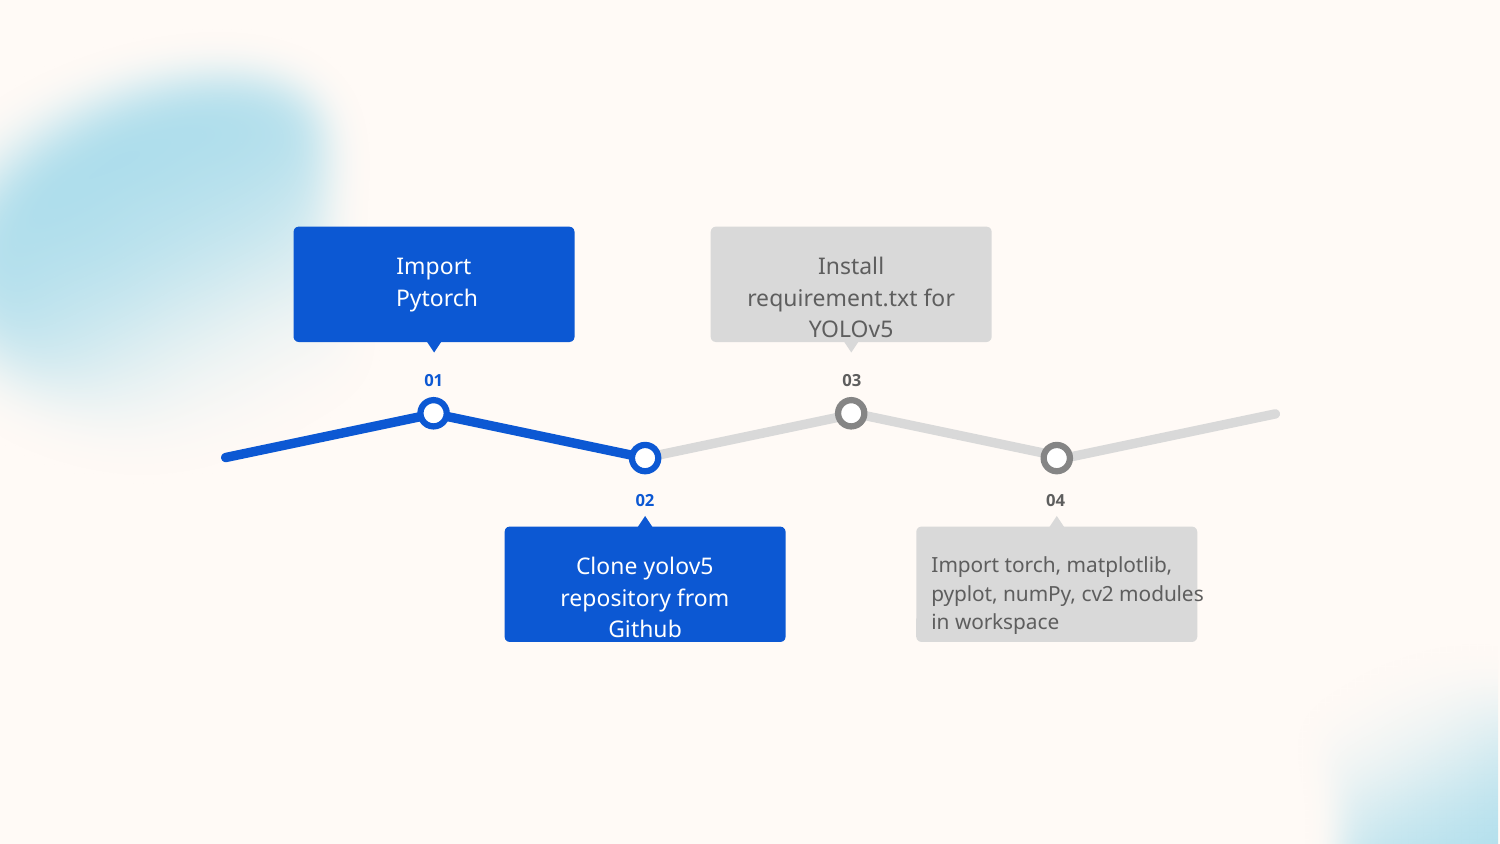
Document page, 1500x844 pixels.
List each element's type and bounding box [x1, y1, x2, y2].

text_box [221, 438, 333, 463]
text_box [504, 439, 786, 643]
text_box [1137, 409, 1280, 438]
text_box [293, 226, 575, 432]
picture [0, 0, 498, 597]
text_box [916, 439, 1227, 643]
text_box [710, 226, 992, 432]
picture [1211, 559, 1499, 844]
